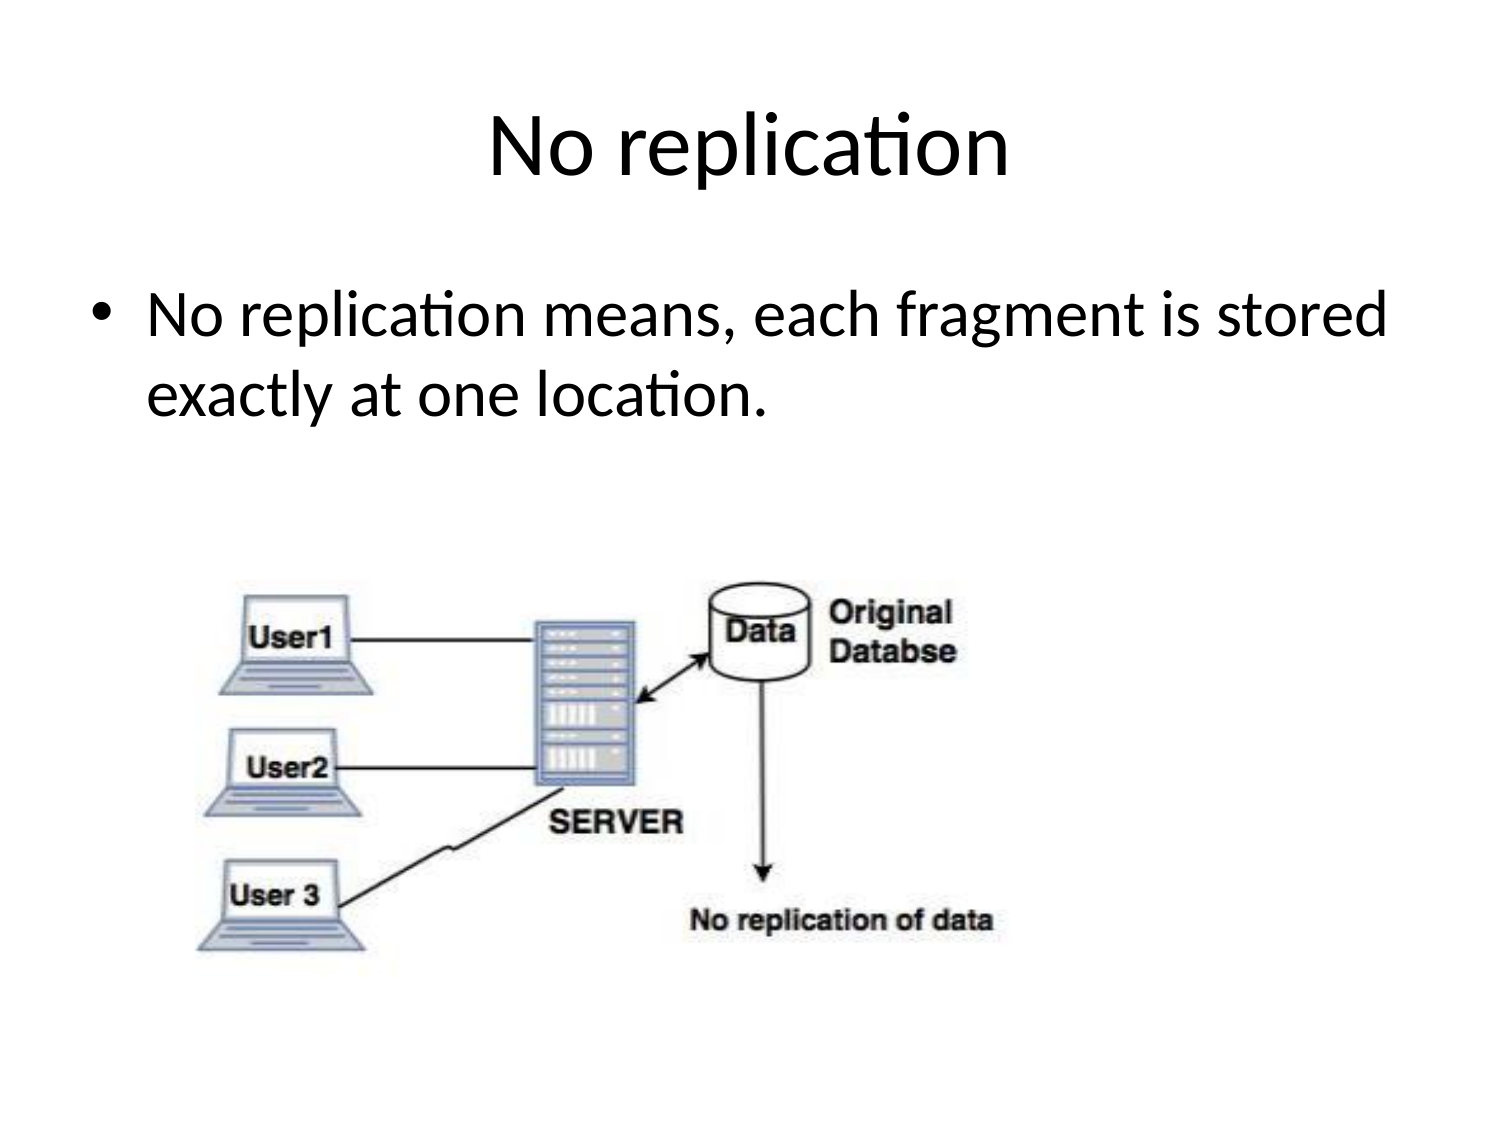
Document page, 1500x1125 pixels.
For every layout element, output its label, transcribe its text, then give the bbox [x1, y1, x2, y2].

list No replication means, each fragment is stored exactly at one location. [75, 262, 1425, 1005]
picture [187, 524, 1226, 988]
title No replication [75, 45, 1425, 233]
